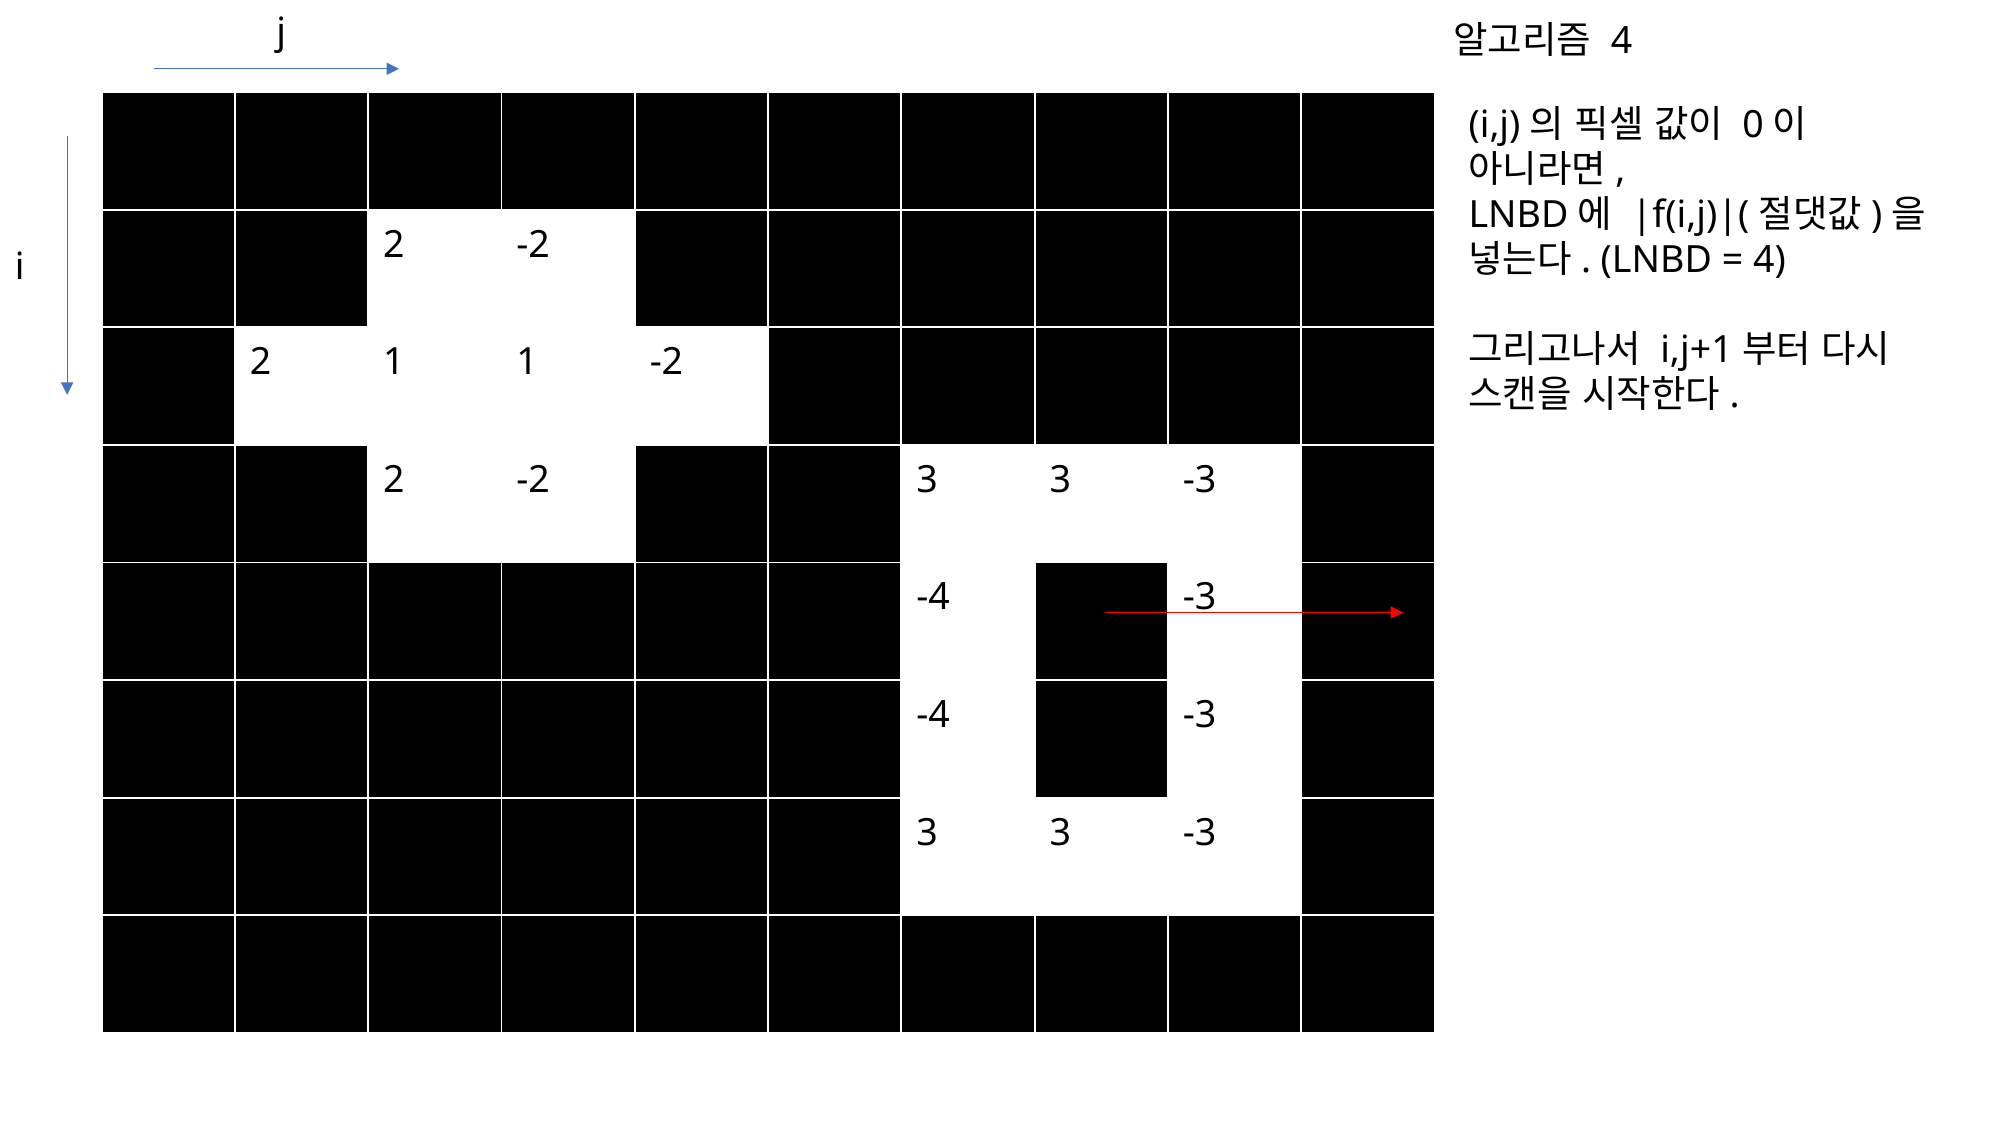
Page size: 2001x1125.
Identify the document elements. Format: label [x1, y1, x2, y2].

table_cell [1036, 211, 1167, 326]
table_cell [1302, 799, 1434, 914]
table_header [103, 93, 234, 209]
table_cell [103, 211, 234, 326]
table_cell [1169, 613, 1300, 679]
table_cell [1302, 916, 1434, 1032]
table_cell [1302, 211, 1434, 326]
table_cell [1036, 799, 1167, 914]
table_cell [1036, 563, 1167, 679]
table_cell [902, 328, 1034, 444]
table_cell [369, 799, 501, 914]
table_cell [1169, 563, 1300, 612]
table_cell [369, 563, 501, 679]
table_cell [1169, 799, 1300, 914]
table_cell [1302, 328, 1434, 444]
text_box [1438, 8, 1648, 68]
table_header [1302, 93, 1434, 209]
text_box [261, 0, 319, 60]
table_cell [769, 681, 900, 797]
table_cell [236, 916, 367, 1032]
table_cell [769, 916, 900, 1032]
table_cell [236, 799, 367, 914]
table_cell [236, 681, 367, 797]
table_cell [1302, 446, 1434, 562]
table_cell [1036, 681, 1167, 797]
table_header [502, 93, 634, 209]
table_cell [103, 563, 234, 679]
table_header [1036, 93, 1167, 209]
table_cell [236, 211, 367, 326]
table_cell [902, 563, 1034, 679]
table_cell [1169, 211, 1300, 326]
table_cell [902, 916, 1034, 1032]
table_cell [1169, 328, 1300, 444]
table_cell [769, 799, 900, 914]
table_cell [369, 211, 501, 326]
table_cell [1169, 446, 1300, 562]
table_cell [369, 446, 501, 562]
table_cell [902, 799, 1034, 914]
table_cell [103, 916, 234, 1032]
table_cell [636, 799, 767, 914]
table_cell [369, 328, 501, 444]
table_cell [769, 446, 900, 562]
table_cell [1036, 916, 1167, 1032]
text_box [1453, 92, 1974, 422]
table_cell [636, 211, 767, 326]
table_cell [1036, 446, 1167, 562]
table_cell [369, 681, 501, 797]
table_cell [1302, 681, 1434, 797]
table_cell [769, 211, 900, 326]
table_cell [1169, 916, 1300, 1032]
table_cell [236, 446, 367, 562]
table_header [236, 93, 367, 209]
table_cell [636, 916, 767, 1032]
table_cell [636, 681, 767, 797]
table_cell [1302, 563, 1434, 679]
table_cell [236, 328, 367, 444]
table_cell [1036, 328, 1167, 444]
table_header [902, 93, 1034, 209]
table_cell [502, 681, 634, 797]
table_cell [1169, 681, 1300, 797]
table_cell [502, 211, 634, 326]
table_cell [103, 681, 234, 797]
table_cell [636, 563, 767, 679]
table_cell [902, 211, 1034, 326]
table_cell [103, 328, 234, 444]
table_header [1169, 93, 1300, 209]
text_box [0, 235, 48, 295]
table_cell [502, 916, 634, 1032]
table_cell [103, 799, 234, 914]
table_cell [902, 446, 1034, 562]
table_cell [902, 681, 1034, 797]
table_header [769, 93, 900, 209]
table_cell [769, 563, 900, 679]
table_cell [636, 328, 767, 444]
table_header [636, 93, 767, 209]
table_cell [502, 799, 634, 914]
table_header [369, 93, 501, 209]
table_cell [103, 446, 234, 562]
table_cell [502, 328, 634, 444]
table_cell [502, 563, 634, 679]
table_cell [236, 563, 367, 679]
table_cell [369, 916, 501, 1032]
table_cell [636, 446, 767, 562]
table_cell [502, 446, 634, 562]
table_cell [769, 328, 900, 444]
